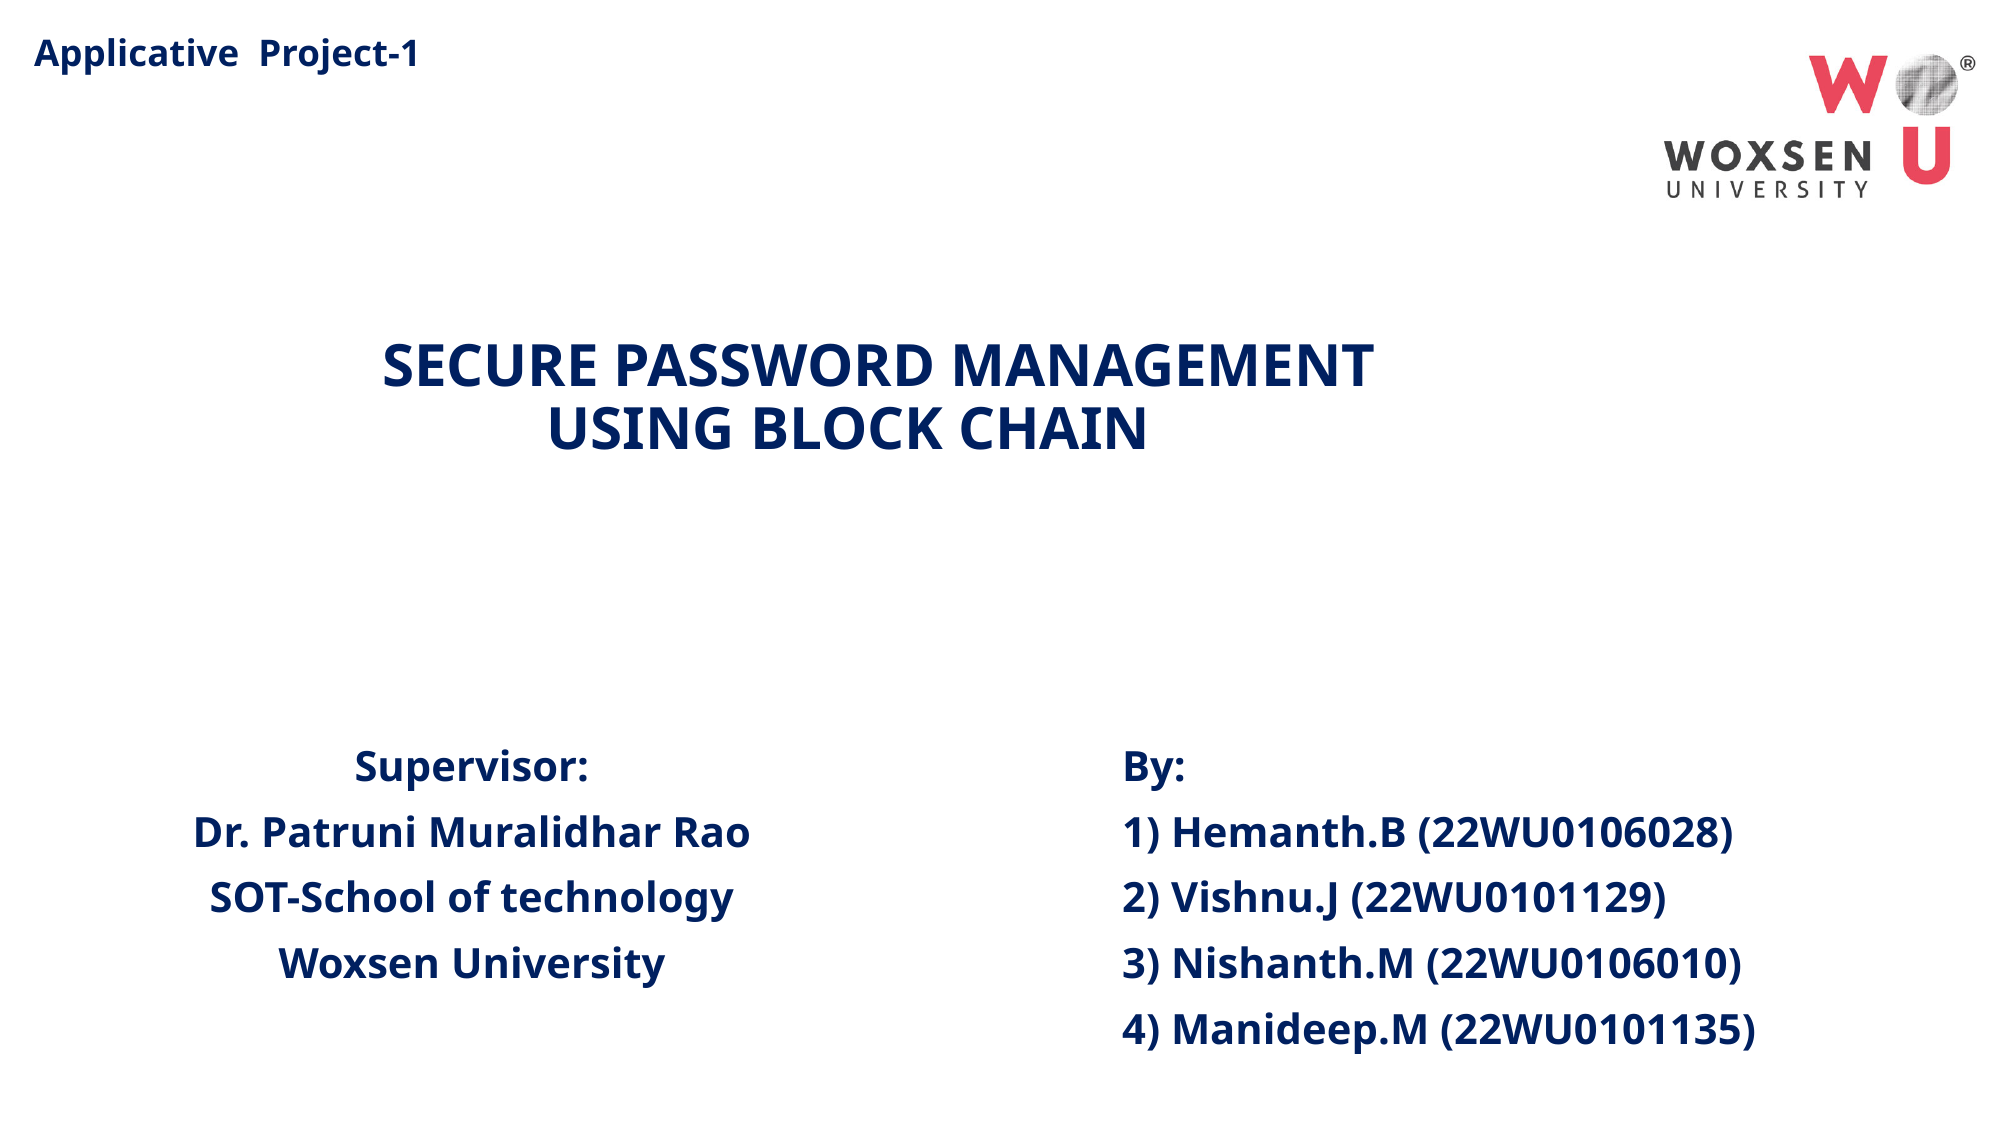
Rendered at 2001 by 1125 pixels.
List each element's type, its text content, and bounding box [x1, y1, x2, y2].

text_box SECURE PASSWORD MANAGEMENT USING BLOCK CHAIN [291, 302, 1452, 470]
subtitle By: 1) Hemanth.B (22WU0106028) 2) Vishnu.J (22WU0101129) 3) Nishanth.M (22WU0106010) 4) Manideep.M (22WU0101135) [1107, 737, 1932, 1069]
picture [1661, 51, 1977, 204]
text_box Supervisor: Dr. Patruni Muralidhar Rao SOT-School of technology Woxsen University [50, 737, 893, 1001]
title Applicative Project-1 [0, 18, 456, 83]
